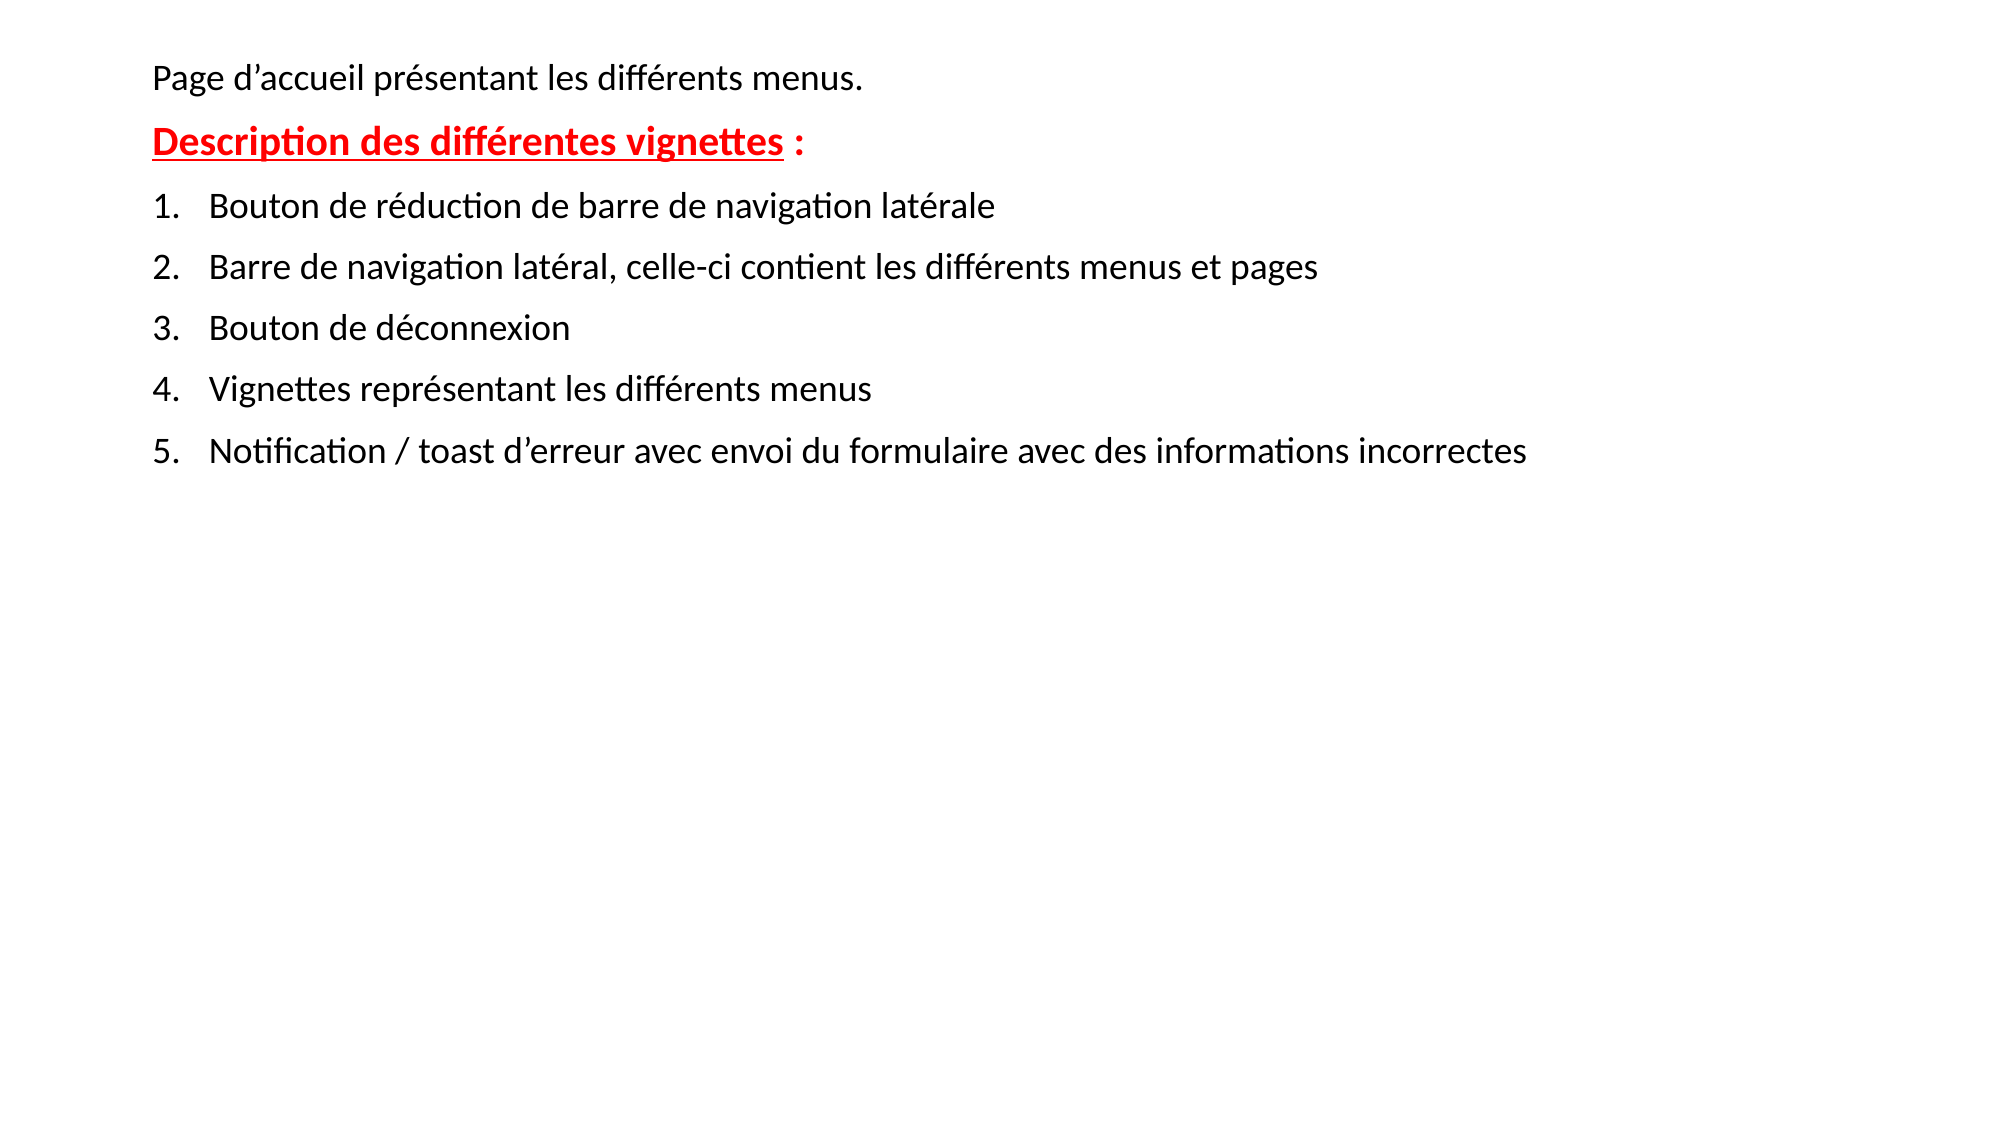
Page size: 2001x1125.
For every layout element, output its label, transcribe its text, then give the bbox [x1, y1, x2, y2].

list Page d’accueil présentant les différents menus. Description des différentes vignettes : Bouton de réduction de barre de navigation latérale Barre de navigation latéral, celle-ci contient les différents menus et pages Bouton de déconnexion Vignettes représentant les différents menus Notification / toast d’erreur avec envoi du formulaire avec des informations incorrectes [137, 51, 1863, 1014]
